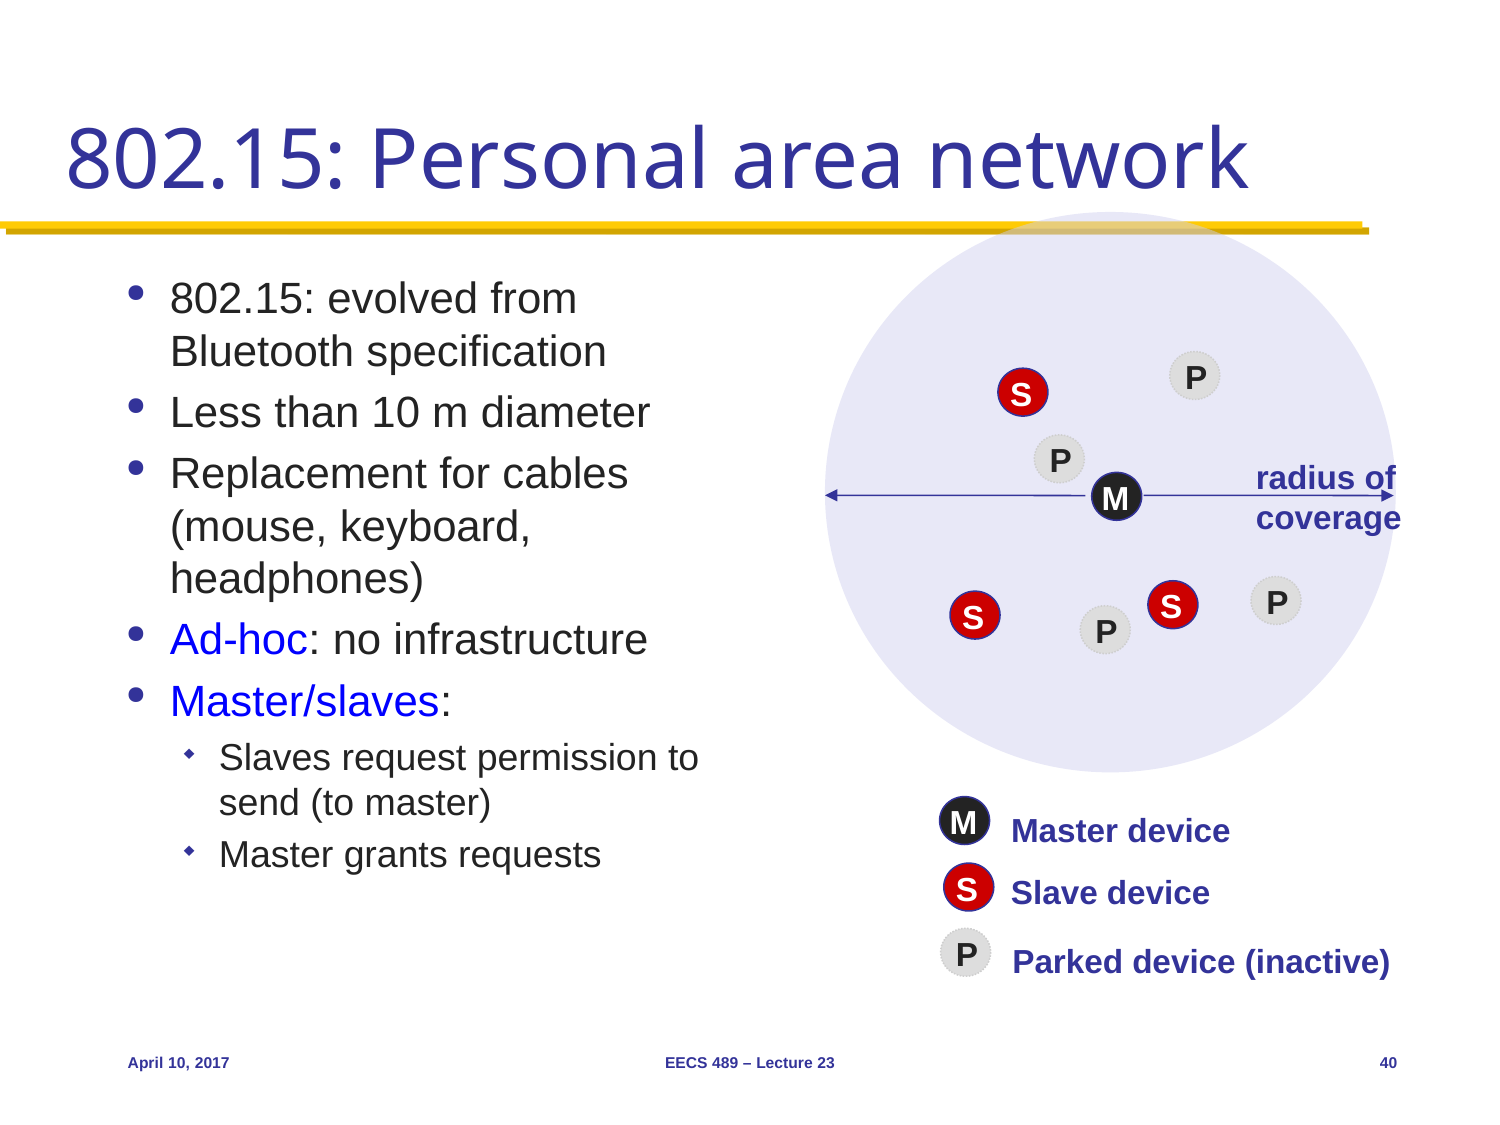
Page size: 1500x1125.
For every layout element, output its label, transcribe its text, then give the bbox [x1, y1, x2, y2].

title 802.15: Personal area network [49, 24, 1451, 213]
slide_number 40 [1312, 1024, 1413, 1101]
list 802.15: evolved from Bluetooth specification Less than 10 m diameter Replacement for cables (mouse, keyboard, headphones) Ad-hoc: no infrastructure Master/slaves: Slaves request permission to send (to master) Master grants requests [112, 262, 750, 988]
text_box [824, 211, 1413, 982]
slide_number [112, 1024, 426, 1101]
footer EECS 489 – Lecture 23 [512, 1024, 988, 1101]
